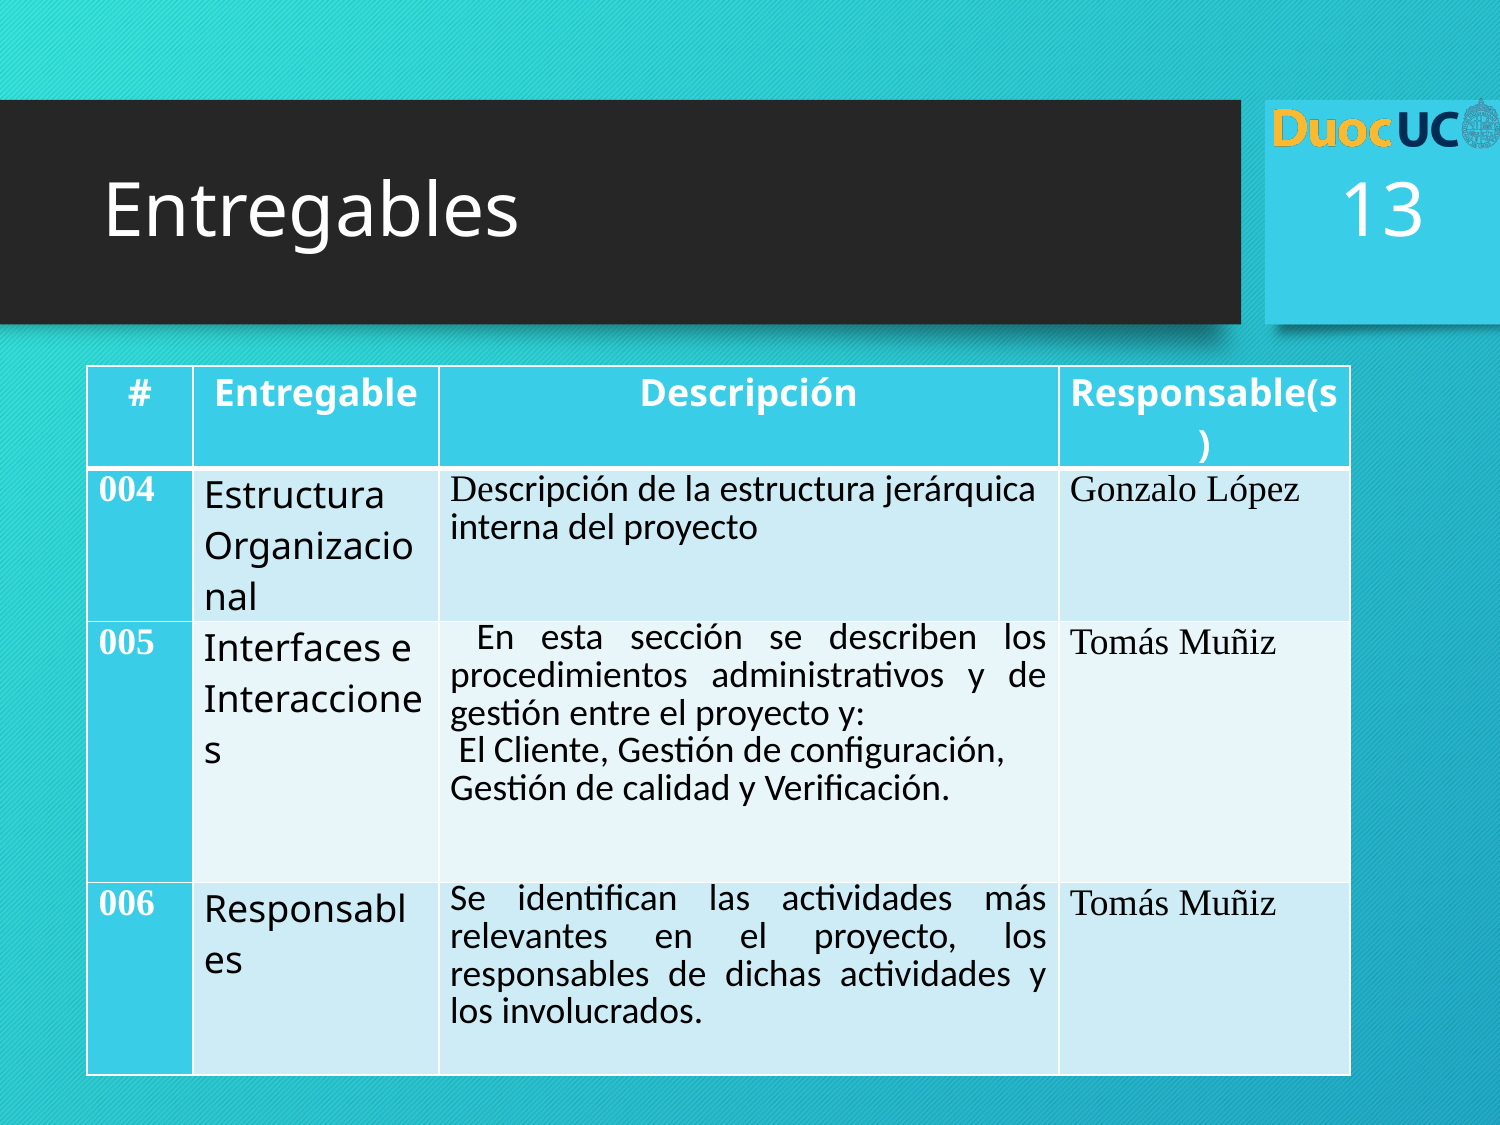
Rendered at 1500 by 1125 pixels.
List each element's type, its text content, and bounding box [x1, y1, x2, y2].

table_cell En esta sección se describen los procedimientos administrativos y de gestión entre el proyecto y: El Cliente, Gestión de configuración, Gestión de calidad y Verificación. [440, 622, 1058, 882]
picture [1265, 325, 1500, 348]
table_cell Interfaces e Interacciones [194, 622, 438, 882]
table_header # [88, 367, 192, 466]
title Entregables [87, 123, 1219, 301]
table_cell Tomás Muñiz [1060, 883, 1349, 1074]
table_header Responsable(s) [1060, 367, 1349, 466]
picture [1274, 98, 1500, 149]
table_cell Se identifican las actividades más relevantes en el proyecto, los responsables de dichas actividades y los involucrados. [440, 883, 1058, 1074]
table_cell Estructura Organizacional [194, 471, 438, 621]
table_cell Gonzalo López [1060, 471, 1349, 621]
table_cell Descripción de la estructura jerárquica interna del proyecto [440, 471, 1058, 621]
table_header Entregable [194, 367, 438, 466]
slide_number 13 [1287, 149, 1478, 303]
picture [0, 322, 1251, 376]
table_header Descripción [440, 367, 1058, 466]
table_cell Tomás Muñiz [1060, 622, 1349, 882]
table_cell Responsables [194, 883, 438, 1074]
table_cell 005 [88, 622, 192, 882]
table_cell 006 [88, 883, 192, 1074]
table_cell 004 [88, 471, 192, 621]
